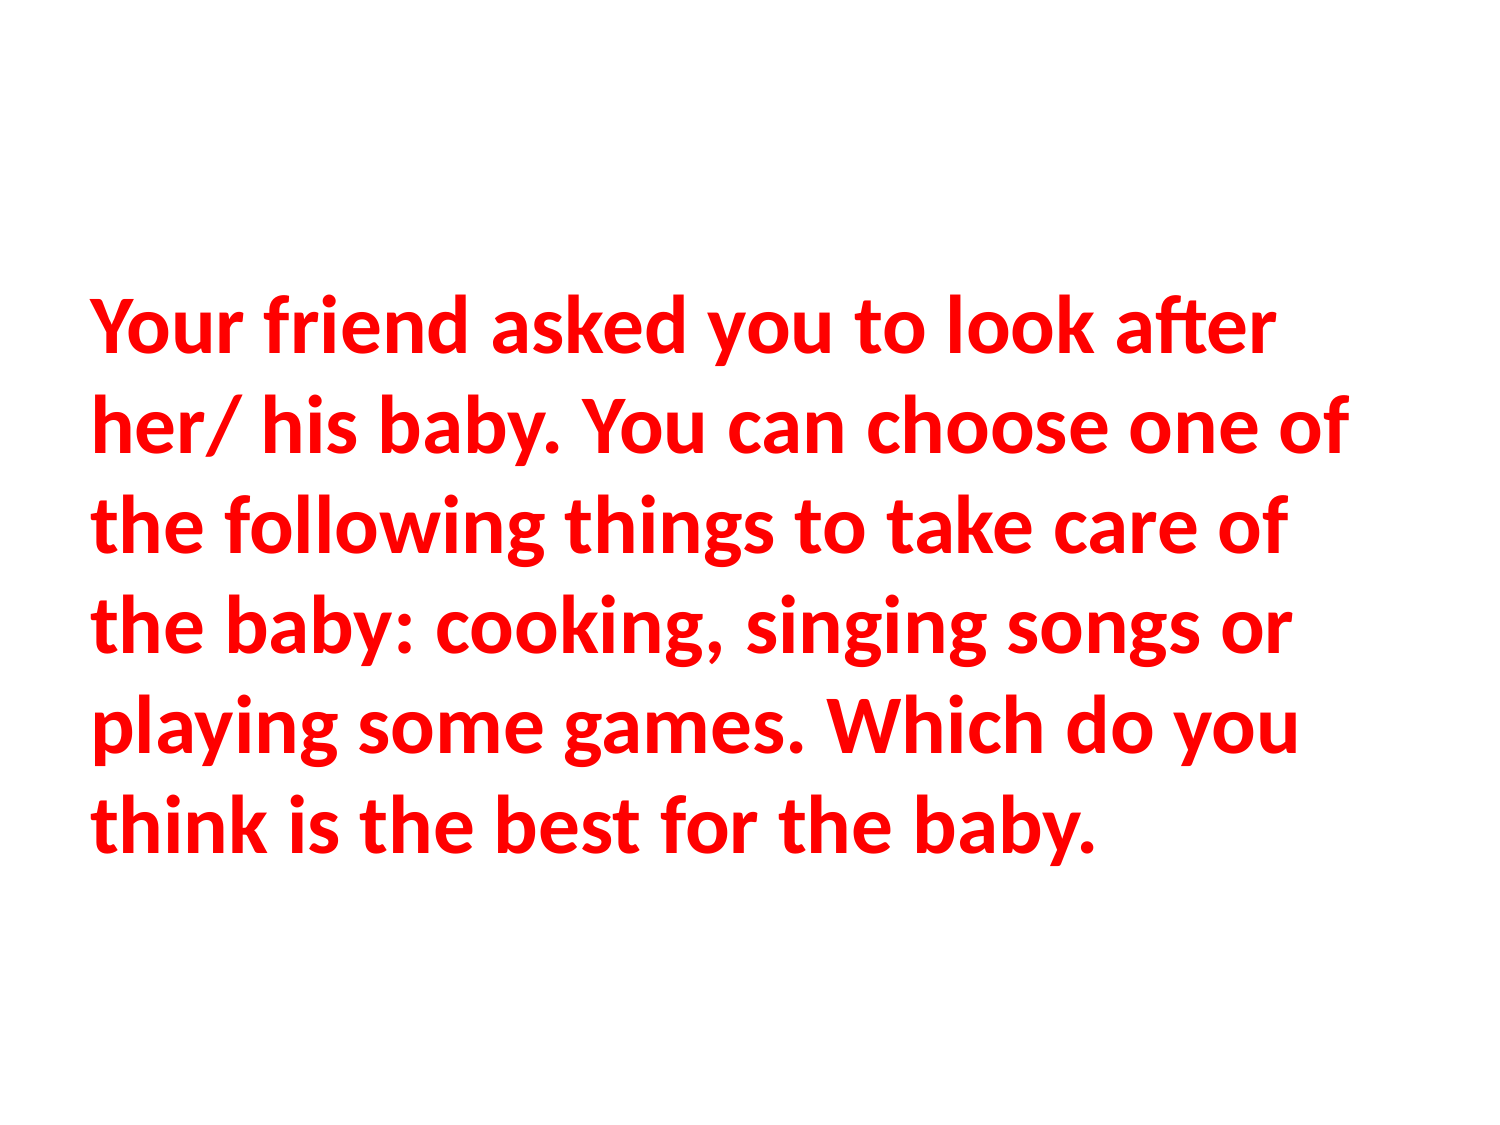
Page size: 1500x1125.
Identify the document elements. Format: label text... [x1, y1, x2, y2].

list Your friend asked you to look after her/ his baby. You can choose one of the following things to take care of the baby: cooking, singing songs or playing some games. Which do you think is the best for the baby. [75, 262, 1425, 1005]
